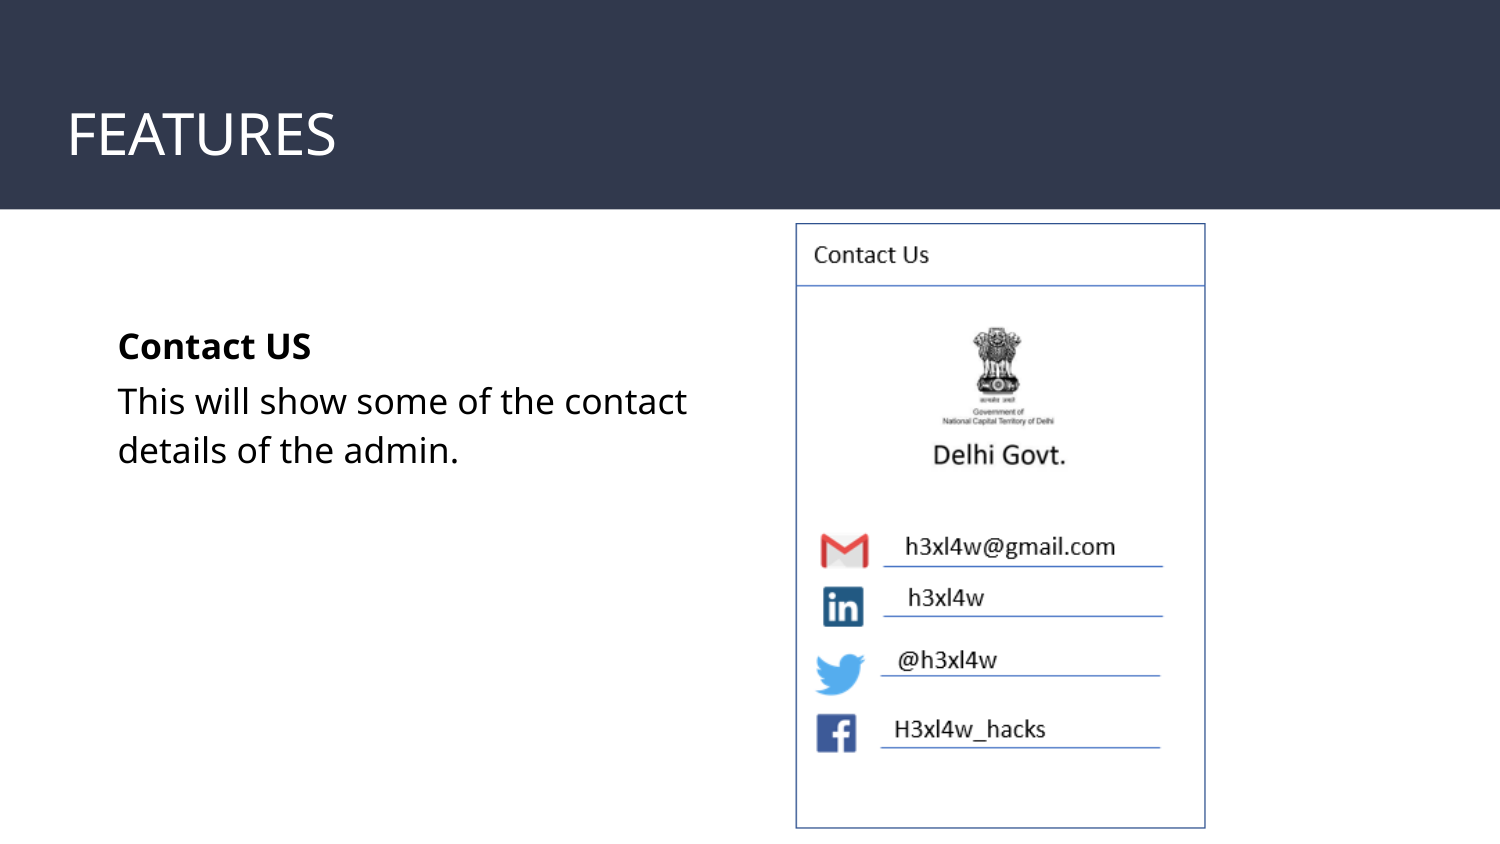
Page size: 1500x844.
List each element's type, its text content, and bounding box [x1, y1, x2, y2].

picture [793, 223, 1210, 833]
list Contact US This will show some of the contact details of the admin. [102, 302, 759, 807]
title FEATURES [51, 82, 1449, 185]
